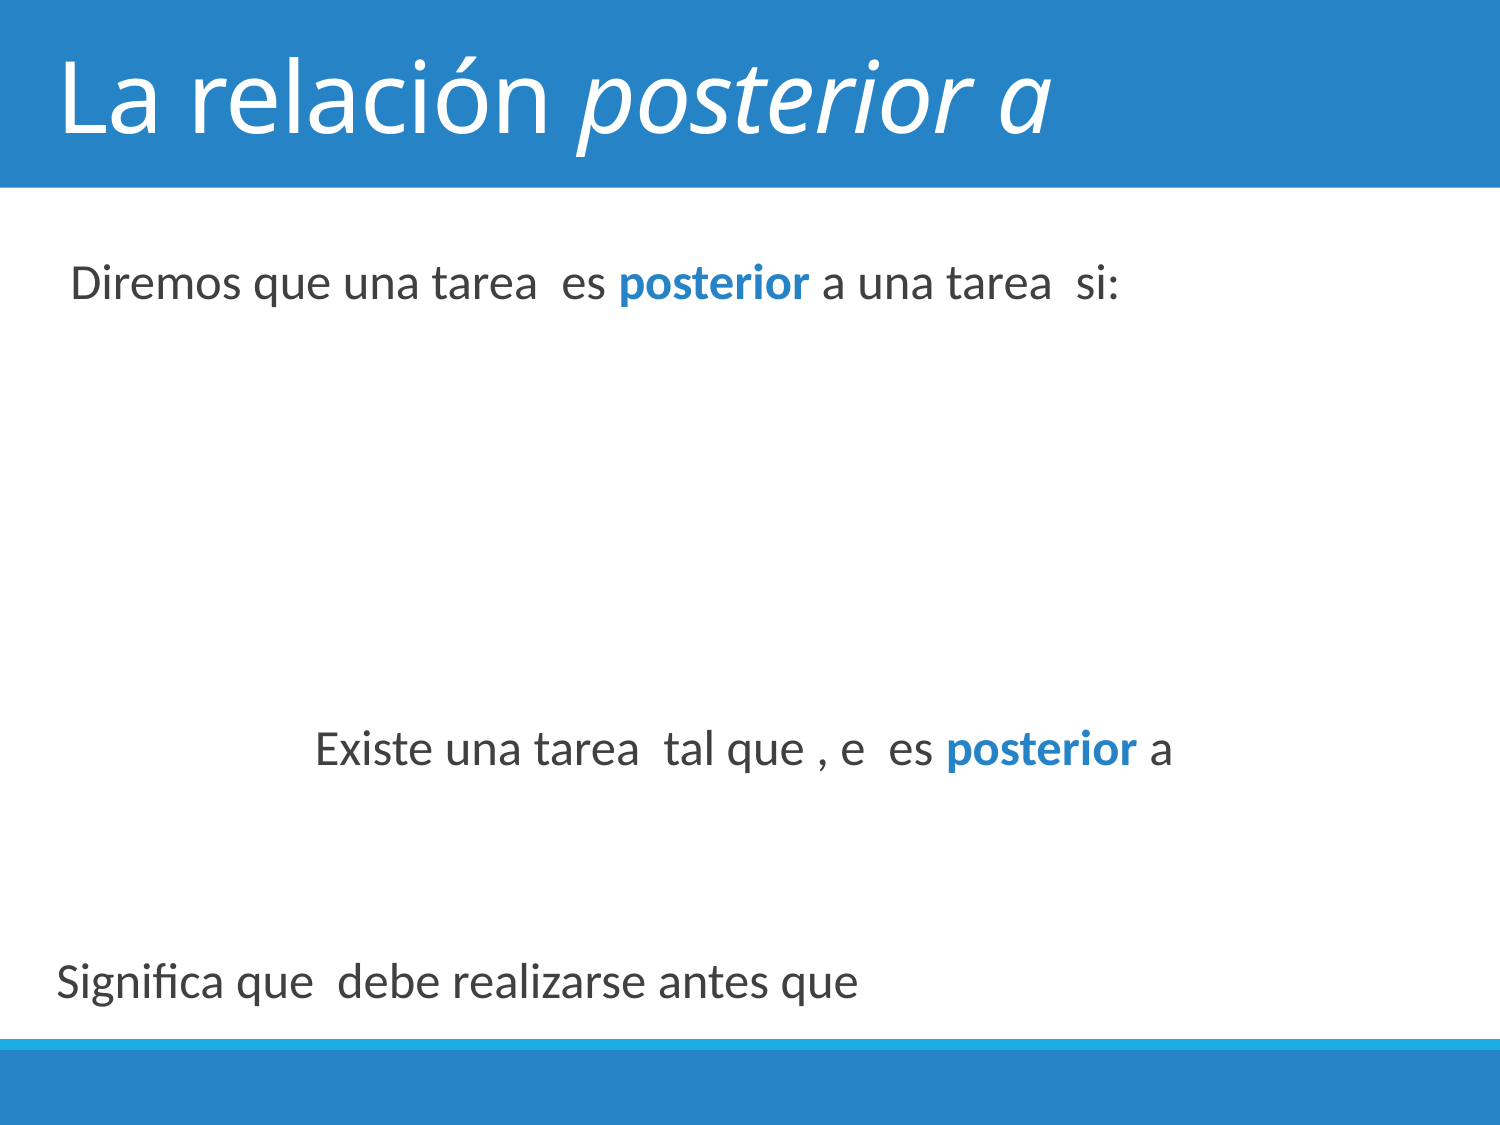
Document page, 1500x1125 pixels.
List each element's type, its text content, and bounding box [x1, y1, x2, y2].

title La relación posterior a [41, 0, 1459, 188]
